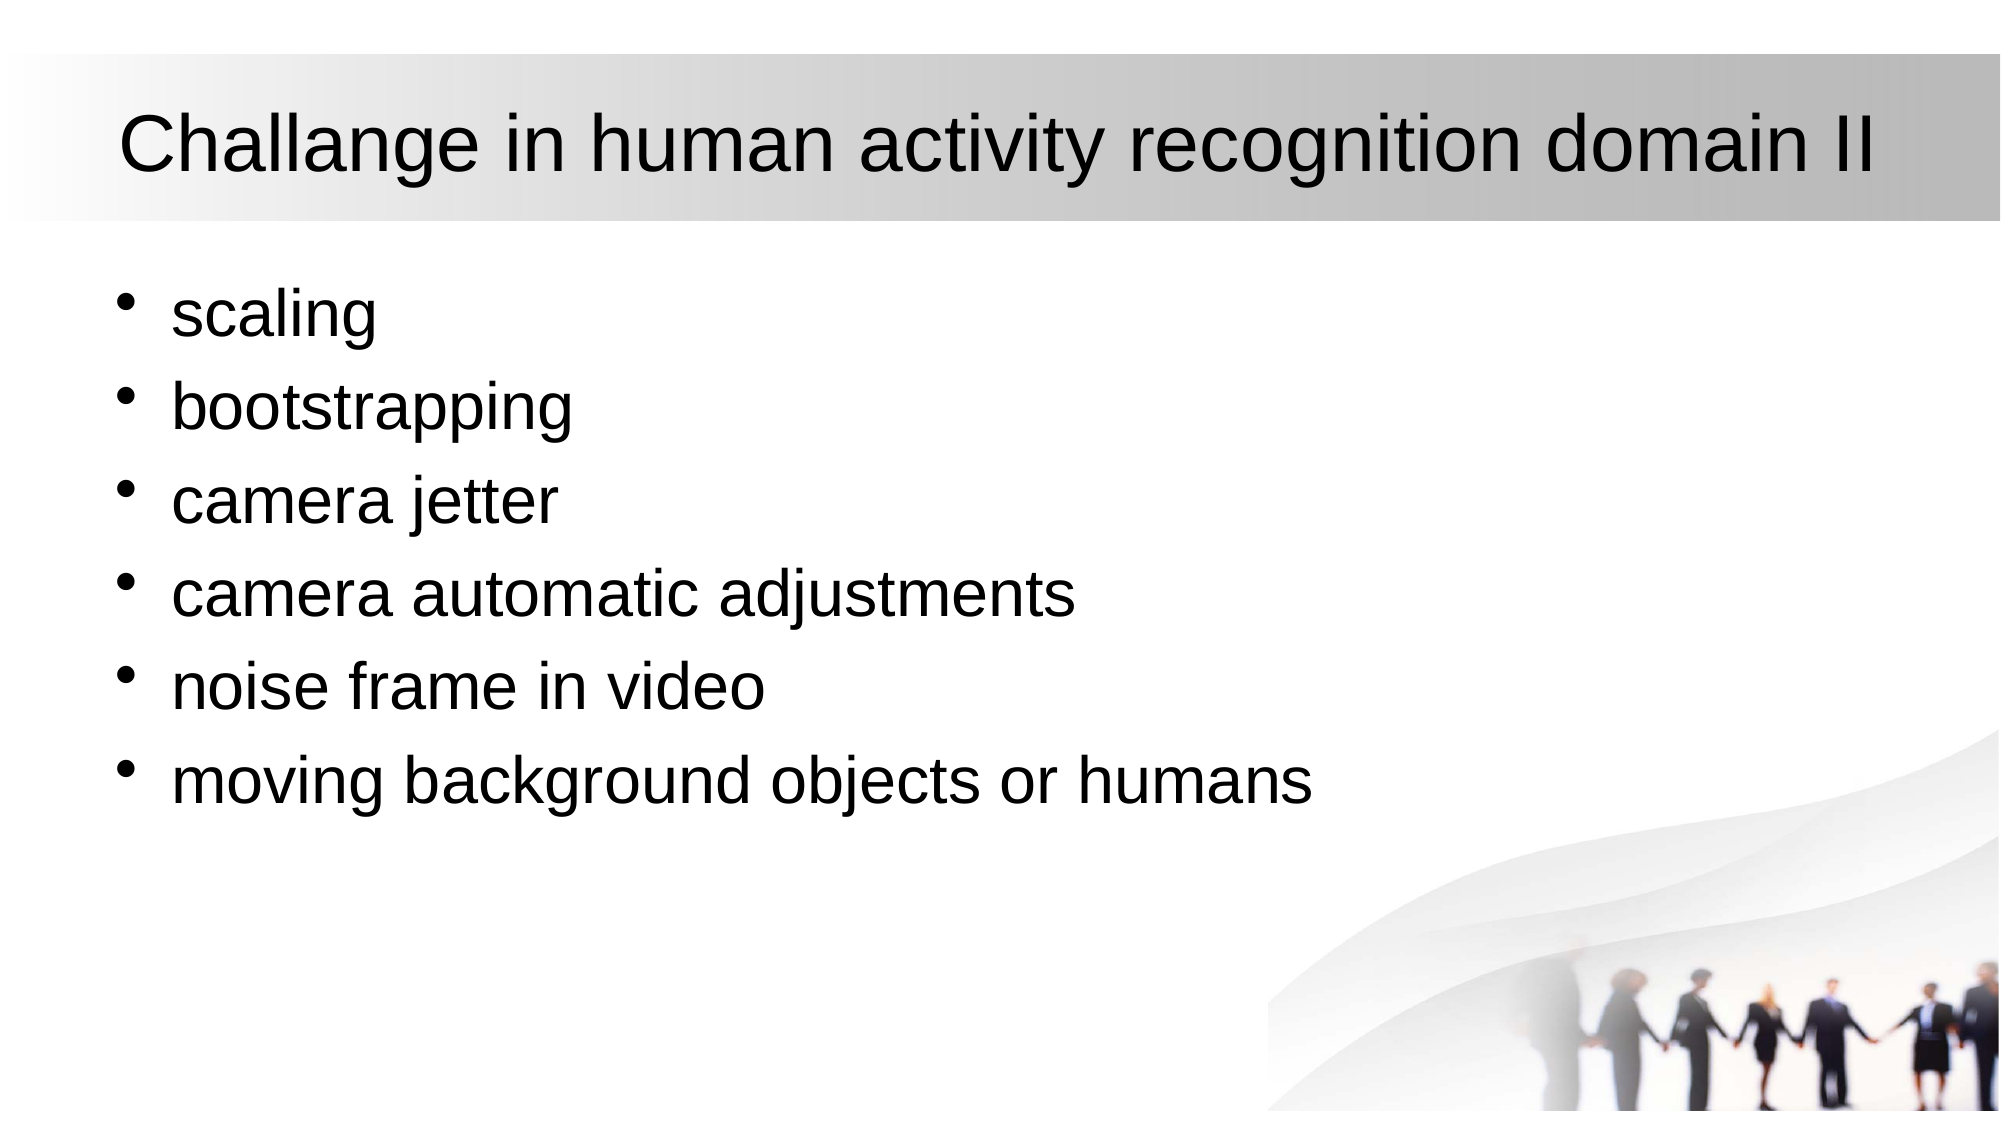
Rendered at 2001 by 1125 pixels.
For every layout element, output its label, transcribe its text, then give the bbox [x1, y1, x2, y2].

title Challange in human activity recognition domain II [99, 44, 1901, 233]
list scaling bootstrapping camera jetter camera automatic adjustments noise frame in video moving background objects or humans [99, 262, 1901, 1006]
picture [1268, 728, 1999, 1111]
